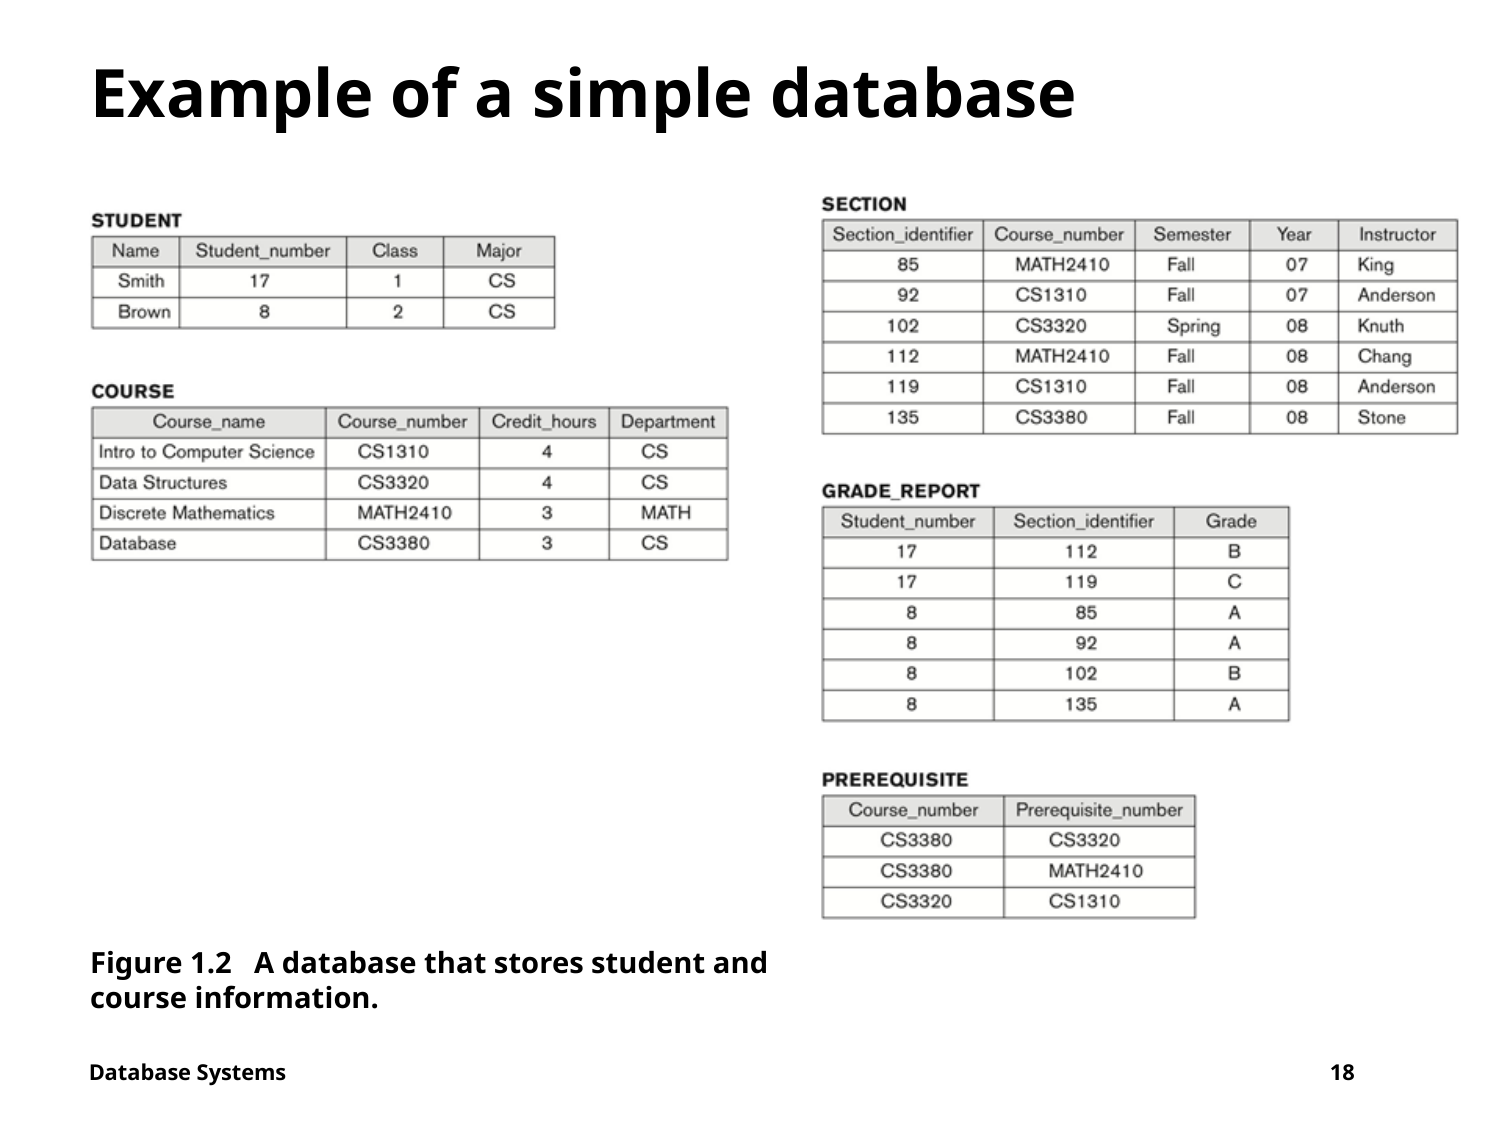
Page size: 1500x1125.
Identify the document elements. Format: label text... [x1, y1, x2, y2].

title Example of a simple database [75, 45, 1425, 138]
picture [88, 207, 738, 609]
text_box Figure 1.2 A database that stores student and course information. [75, 922, 843, 1036]
picture [820, 172, 1468, 923]
